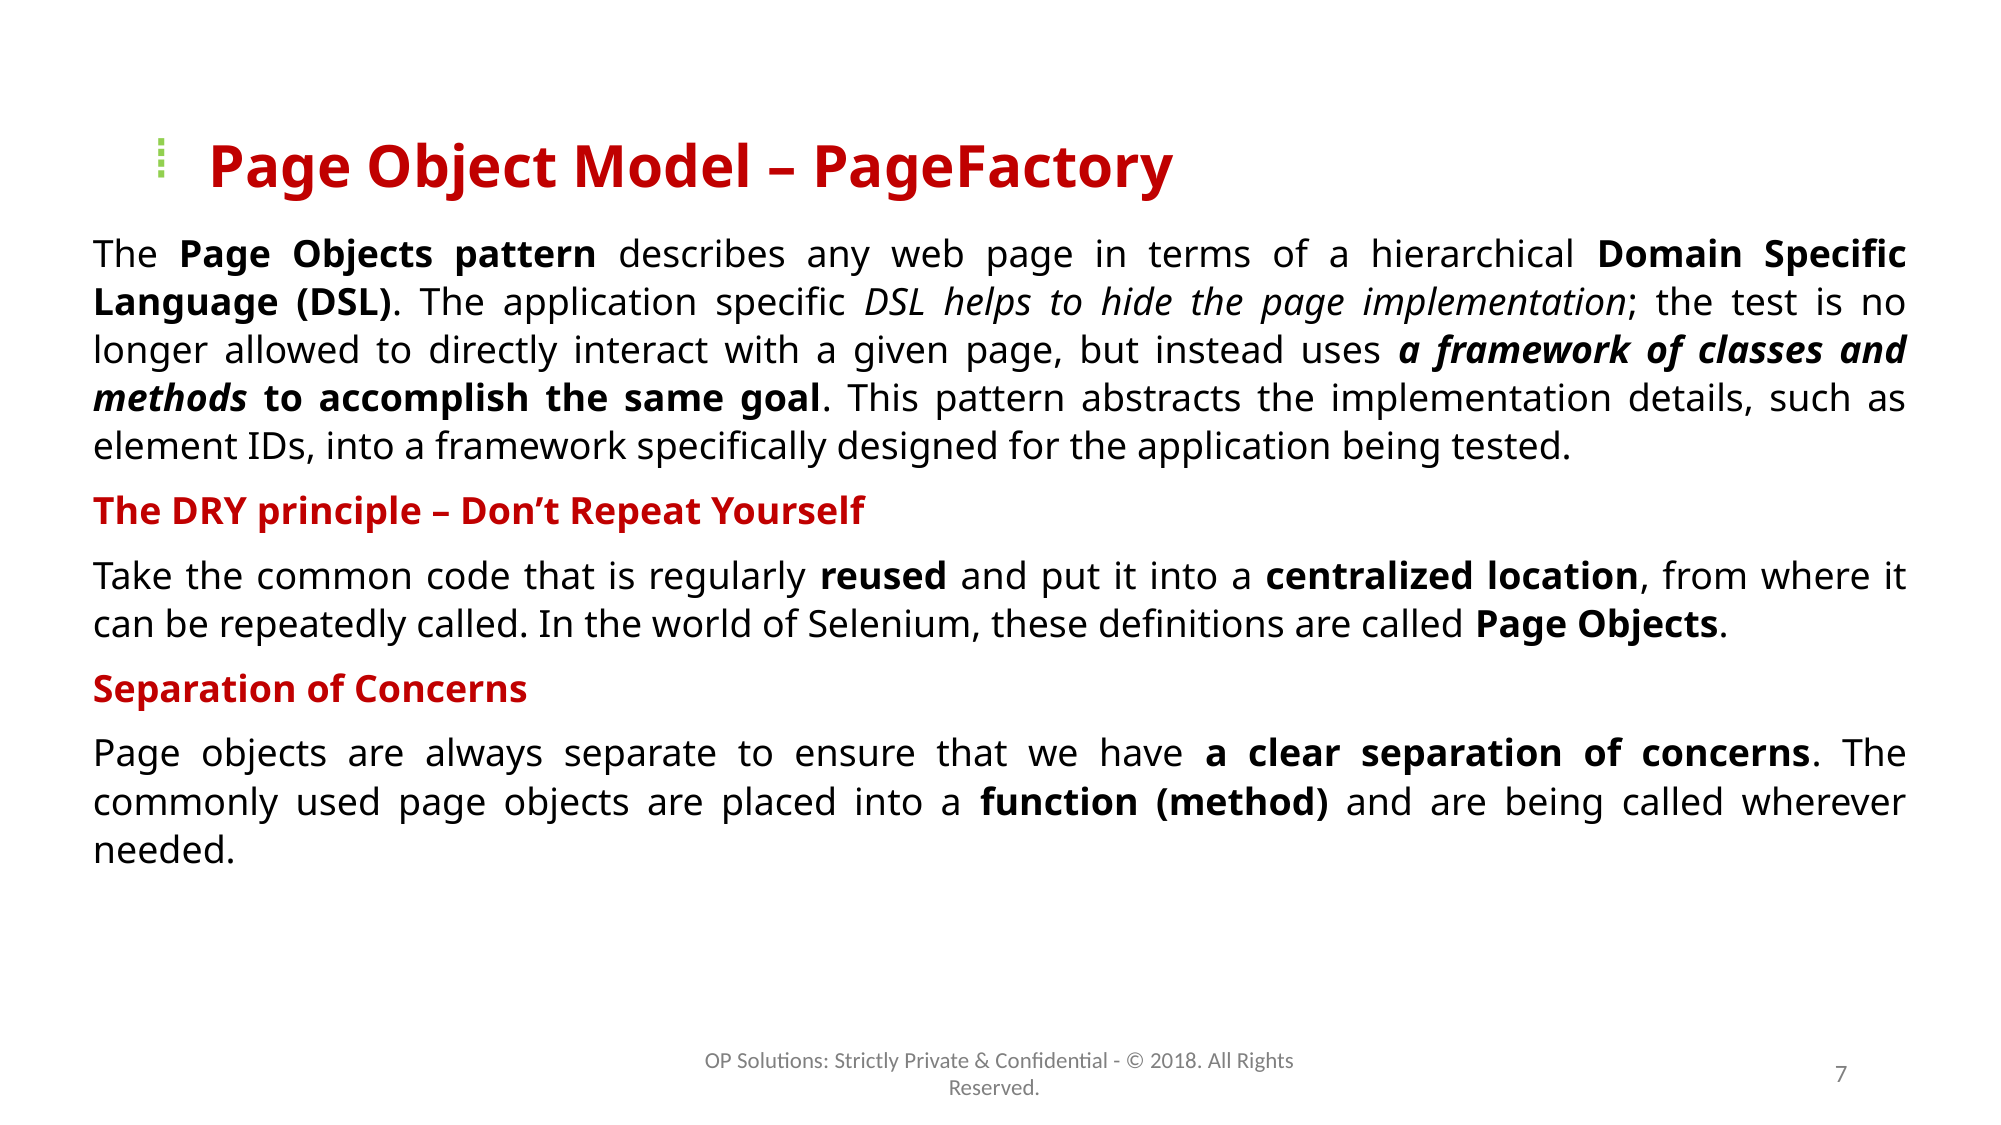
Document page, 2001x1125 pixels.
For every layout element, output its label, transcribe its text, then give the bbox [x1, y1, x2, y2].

title Page Object Model – PageFactory [137, 59, 1863, 219]
text_box The Page Objects pattern describes any web page in terms of a hierarchical Domain Specific Language (DSL). The application specific DSL helps to hide the page implementation; the test is no longer allowed to directly interact with a given page, but instead uses a framework of classes and methods to accomplish the same goal. This pattern abstracts the implementation details, such as element IDs, into a framework specifically designed for the application being tested. The DRY principle – Don’t Repeat Yourself Take the common code that is regularly reused and put it into a centralized location, from where it can be repeatedly called. In the world of Selenium, these definitions are called Page Objects. Separation of Concerns Page objects are always separate to ensure that we have a clear separation of concerns. The commonly used page objects are placed into a function (method) and are being called wherever needed. [78, 219, 1922, 997]
footer OP Solutions: Strictly Private & Confidential - © 2018. All Rights Reserved. [662, 1042, 1338, 1103]
slide_number 7 [1412, 1042, 1863, 1103]
